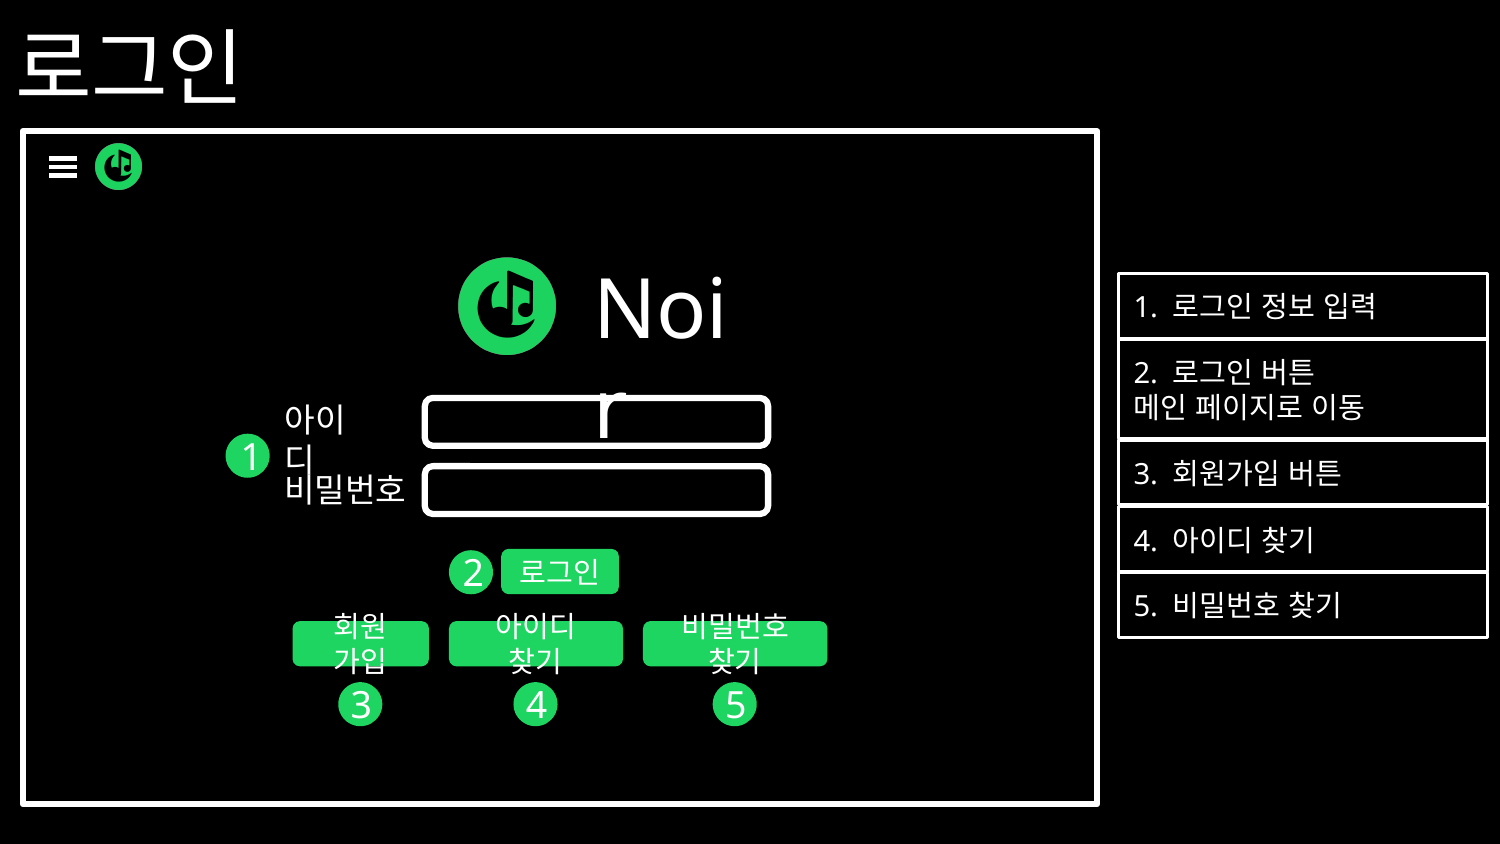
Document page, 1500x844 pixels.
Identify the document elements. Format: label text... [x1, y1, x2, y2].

text_box 비밀번호 찾기 [642, 621, 828, 667]
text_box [335, 666, 383, 743]
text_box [709, 666, 757, 743]
text_box 4. 아이디 찾기 [1118, 506, 1488, 572]
text_box 로그인 [0, 0, 336, 130]
text_box 아이디 [269, 383, 388, 454]
picture [435, 234, 579, 378]
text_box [510, 666, 558, 743]
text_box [447, 534, 494, 611]
text_box 회원 가입 [292, 621, 429, 667]
text_box 3. 회원가입 버튼 [1118, 440, 1488, 505]
text_box 아이디 찾기 [448, 621, 624, 667]
text_box 2. 로그인 버튼 메인 페이지로 이동 [1118, 339, 1488, 439]
text_box 로그인 [501, 548, 619, 595]
text_box [22, 131, 1098, 805]
text_box [758, 397, 769, 446]
text_box [424, 397, 578, 446]
picture [84, 132, 154, 202]
text_box 비밀번호 [269, 454, 425, 525]
text_box [424, 466, 769, 514]
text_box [225, 417, 270, 494]
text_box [48, 158, 78, 176]
text_box 5. 비밀번호 찾기 [1118, 572, 1488, 638]
text_box Noir [578, 240, 758, 471]
text_box 1. 로그인 정보 입력 [1118, 273, 1488, 339]
